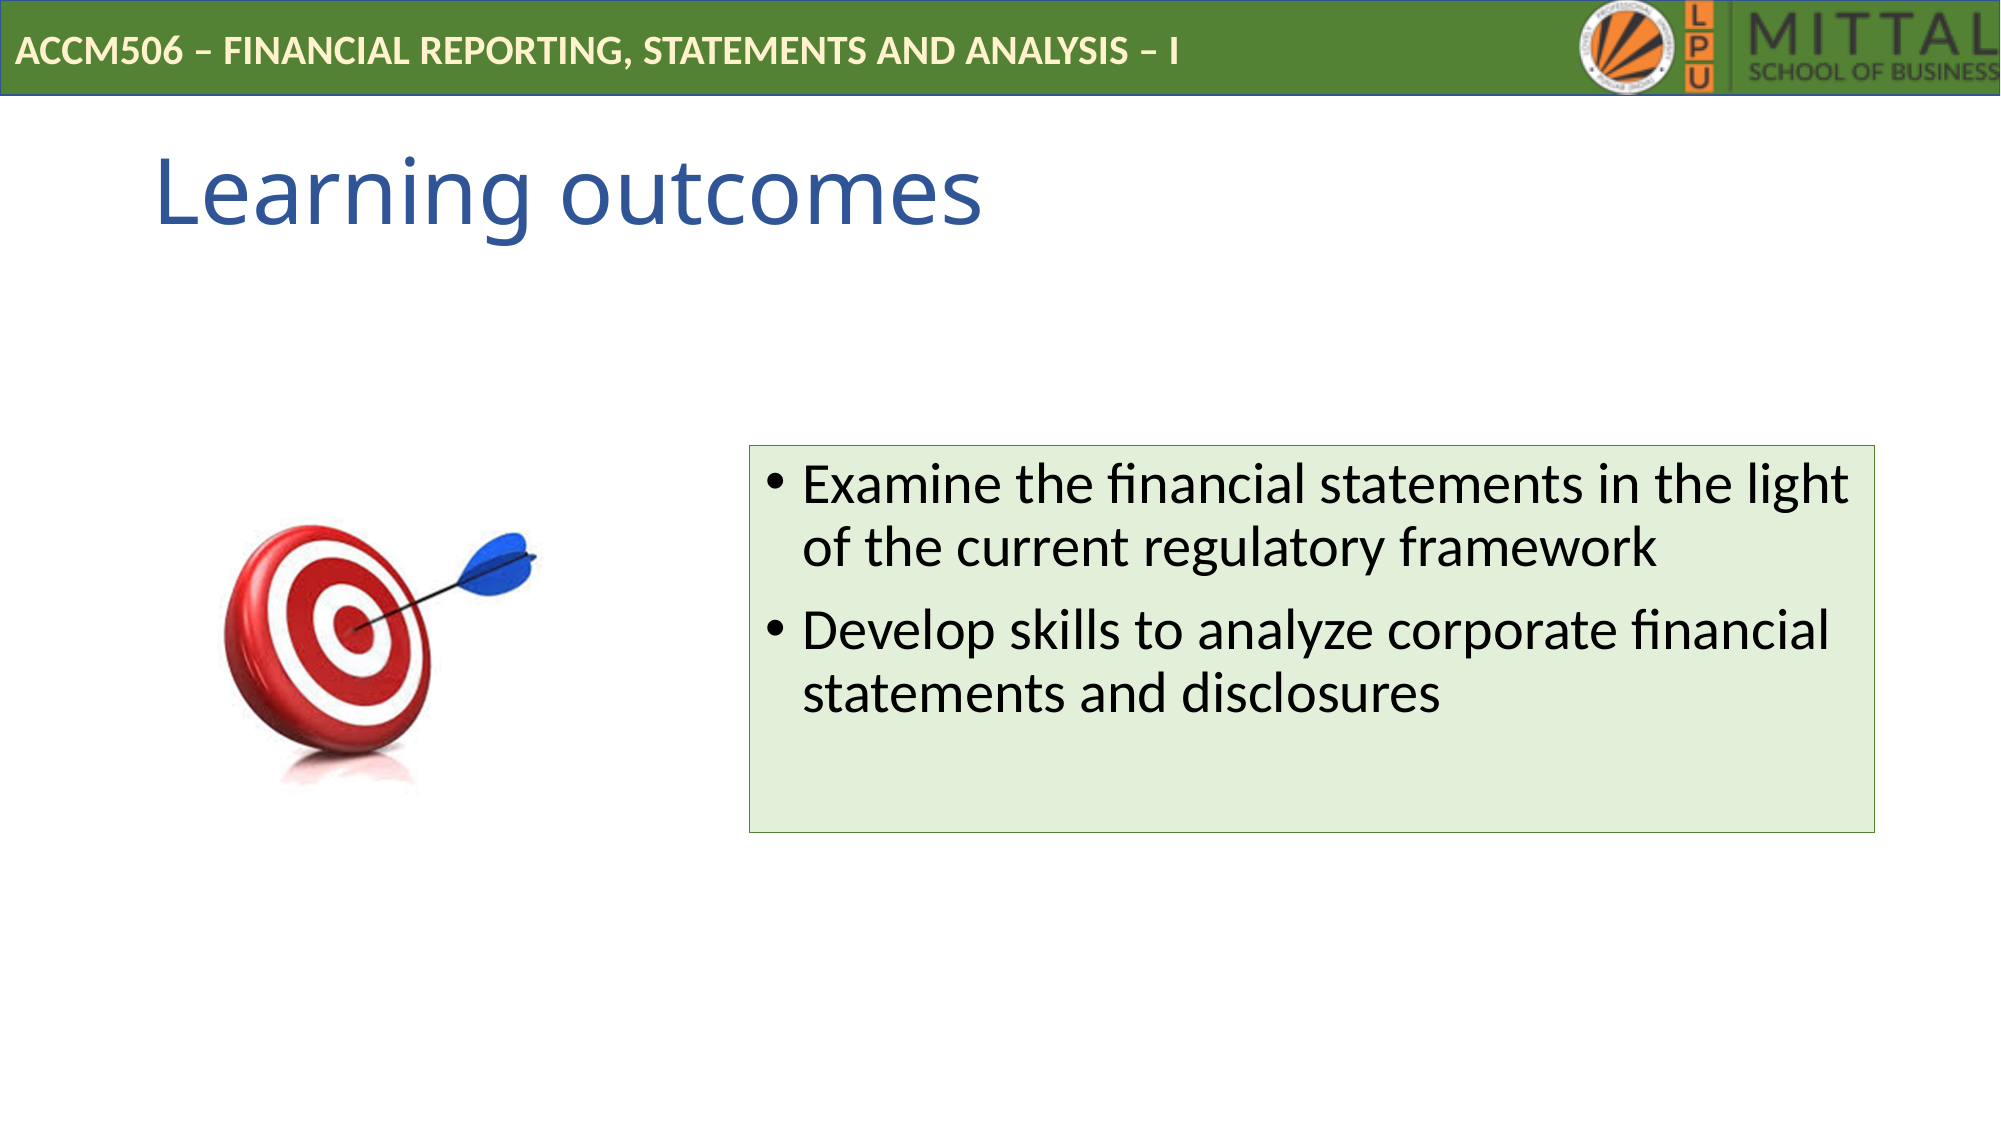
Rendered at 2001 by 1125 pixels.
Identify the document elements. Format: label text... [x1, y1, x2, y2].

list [205, 480, 557, 833]
title Learning outcomes [137, 111, 1863, 278]
list Examine the financial statements in the light of the current regulatory framework Develop skills to analyze corporate financial statements and disclosures [749, 445, 1875, 833]
picture [1579, 0, 2000, 95]
